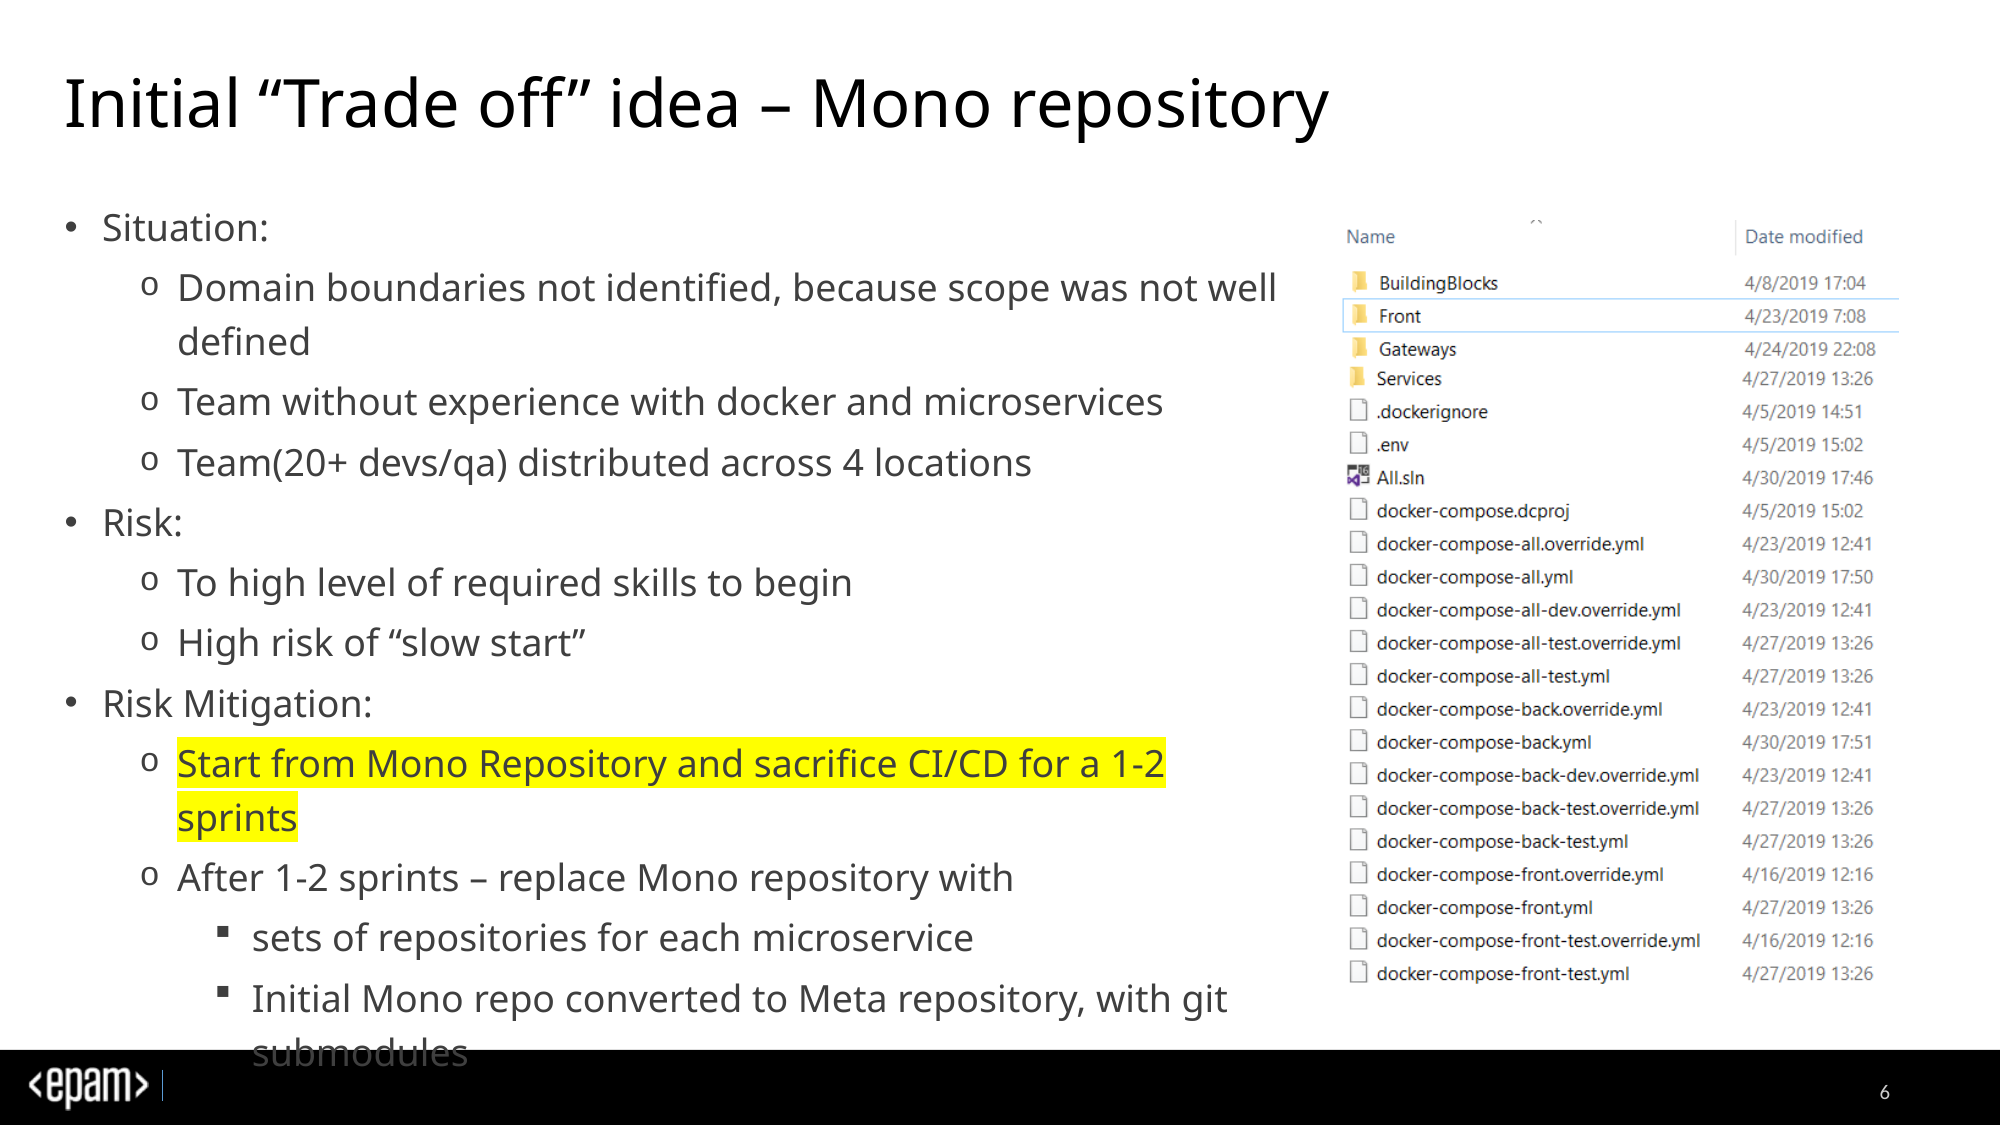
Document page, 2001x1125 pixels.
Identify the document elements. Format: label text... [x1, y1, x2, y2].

title Initial “Trade off” idea – Mono repository [49, 49, 1899, 162]
picture [28, 1067, 149, 1111]
picture [1338, 220, 1900, 1001]
list Situation: Domain boundaries not identified, because scope was not well defined Team without experience with docker and microservices Team(20+ devs/qa) distributed across 4 locations Risk: To high level of required skills to begin High risk of “slow start” Risk Mitigation: Start from Mono Repository and sacrifice CI/CD for a 1-2 sprints After 1-2 sprints – replace Mono repository with sets of repositories for each microservice Initial Mono repo converted to Meta repository, with git submodules [49, 187, 1304, 1001]
